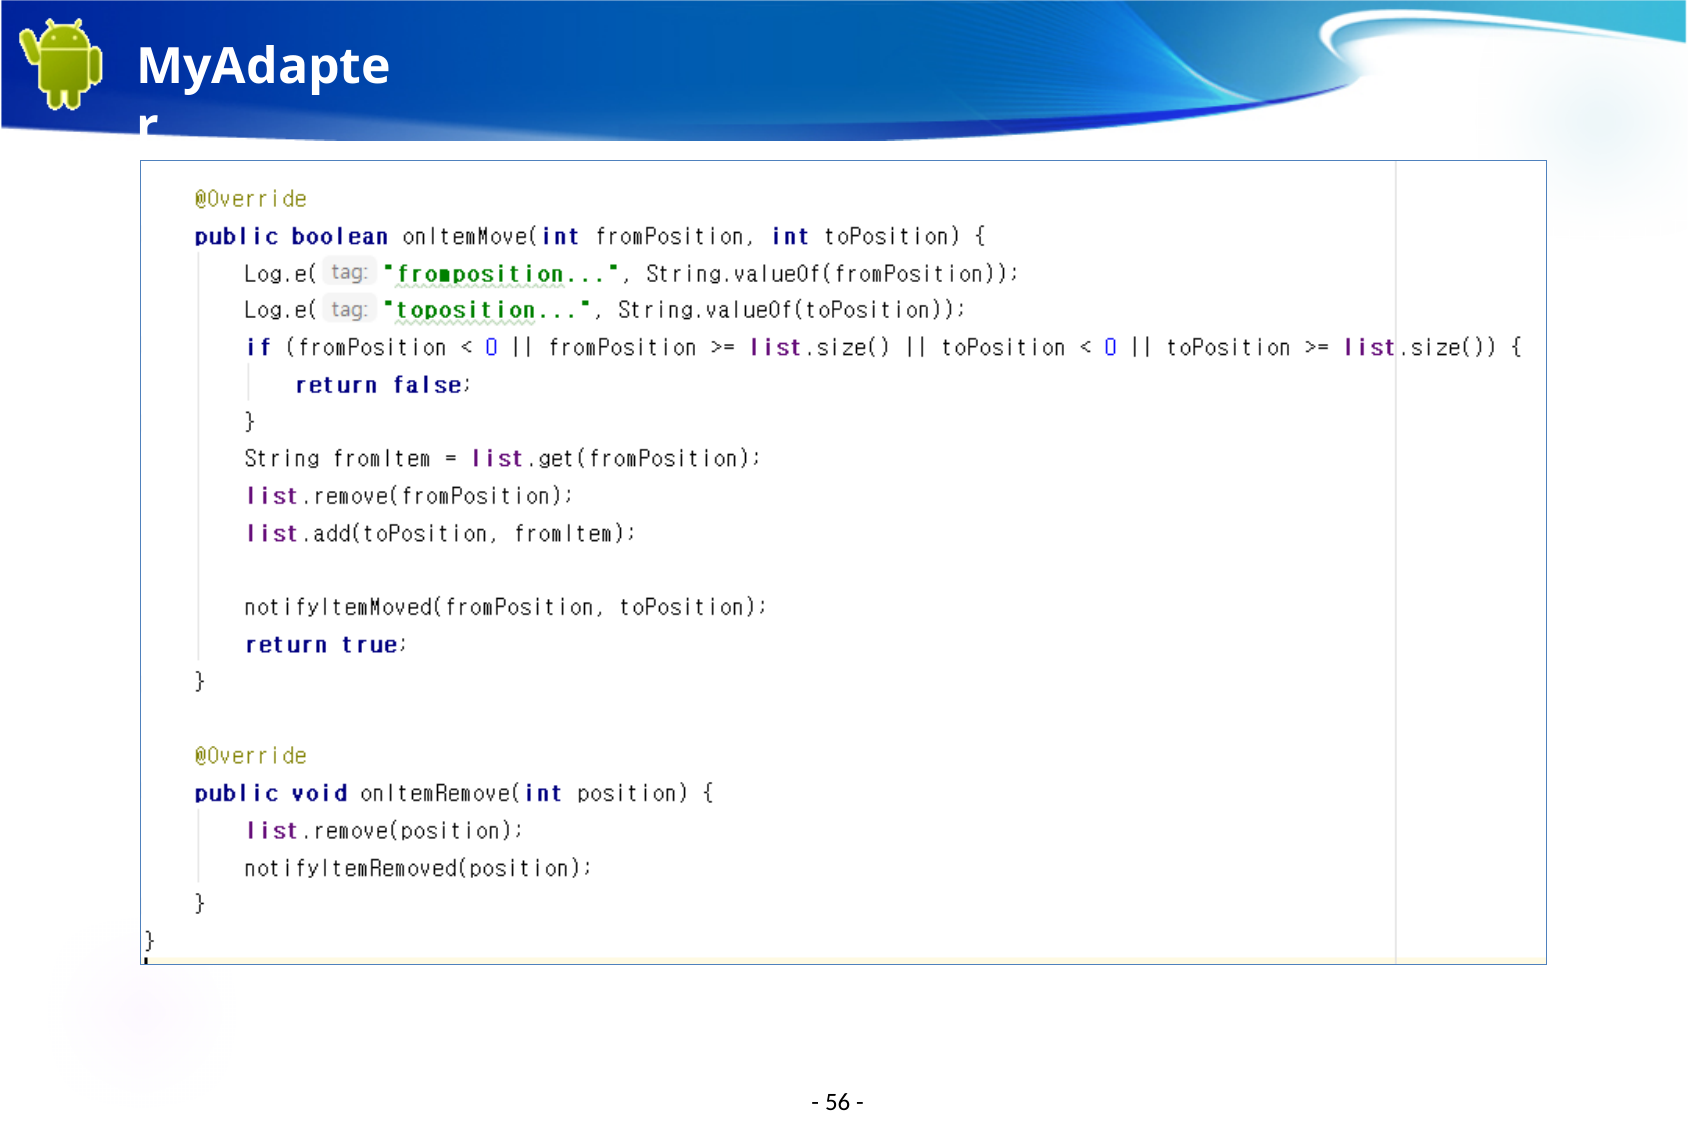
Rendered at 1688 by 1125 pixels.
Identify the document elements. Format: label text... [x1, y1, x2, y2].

picture [0, 0, 1688, 141]
title MyAdapter [134, 31, 407, 96]
picture [140, 160, 1548, 965]
